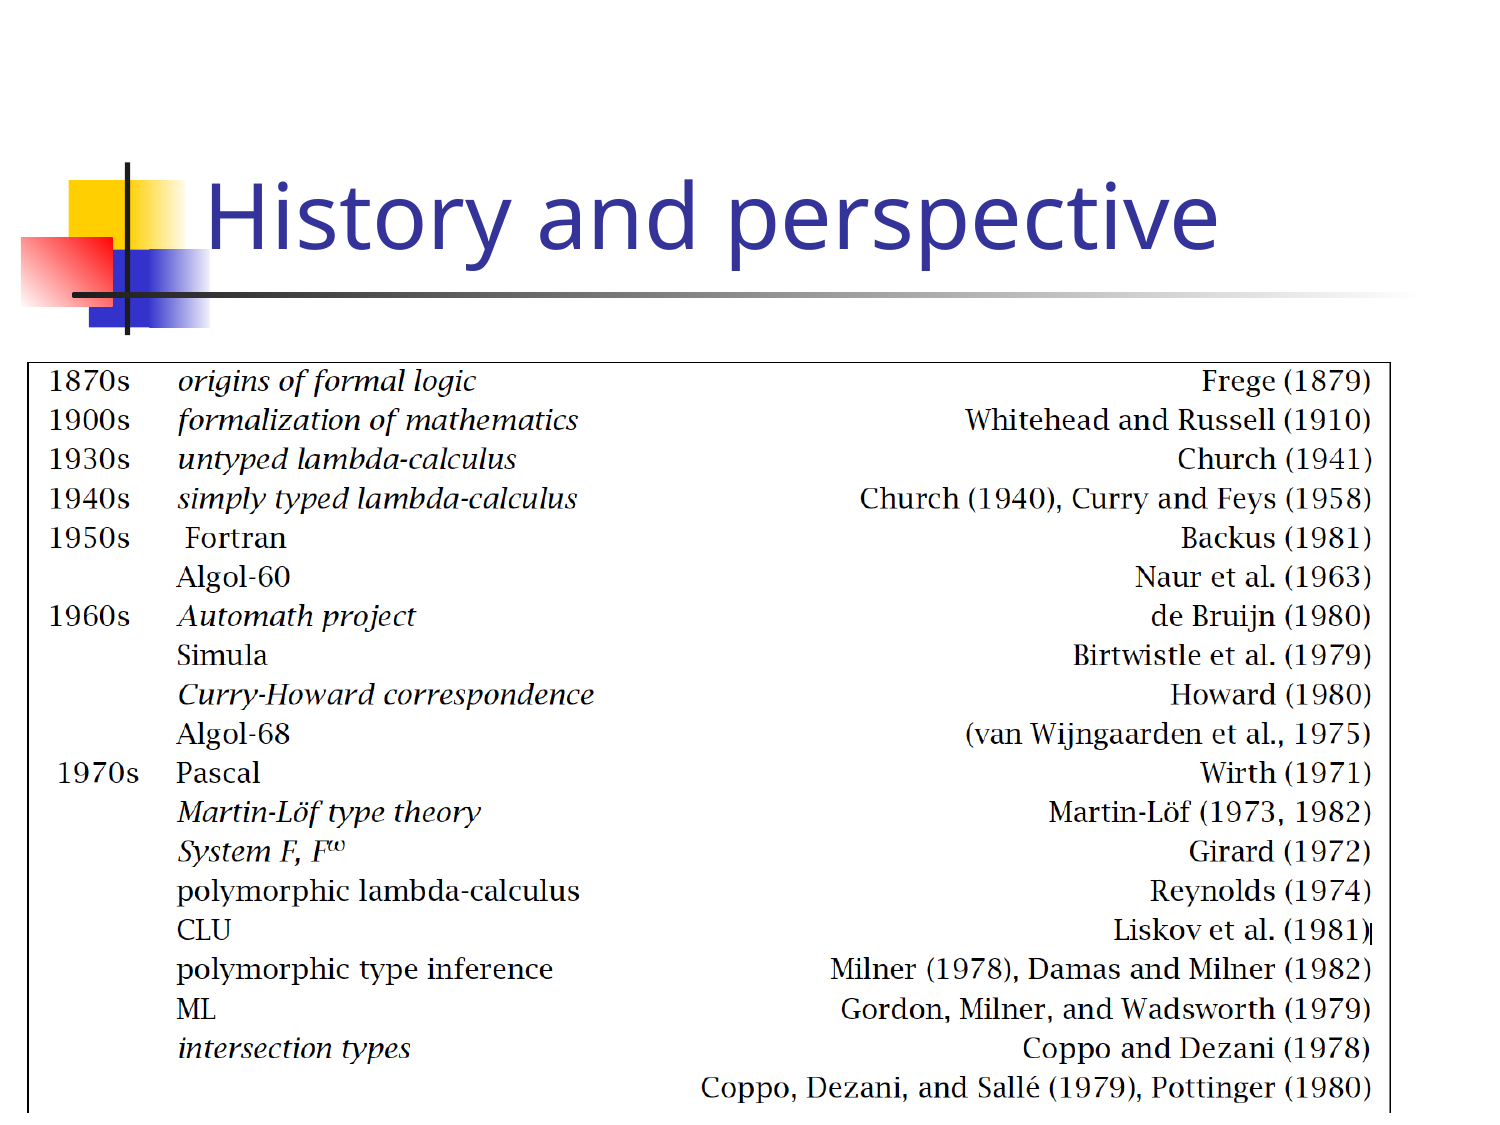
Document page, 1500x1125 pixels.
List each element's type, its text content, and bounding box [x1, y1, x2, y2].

picture [0, 352, 1500, 1113]
title History and perspective [188, 35, 1468, 275]
